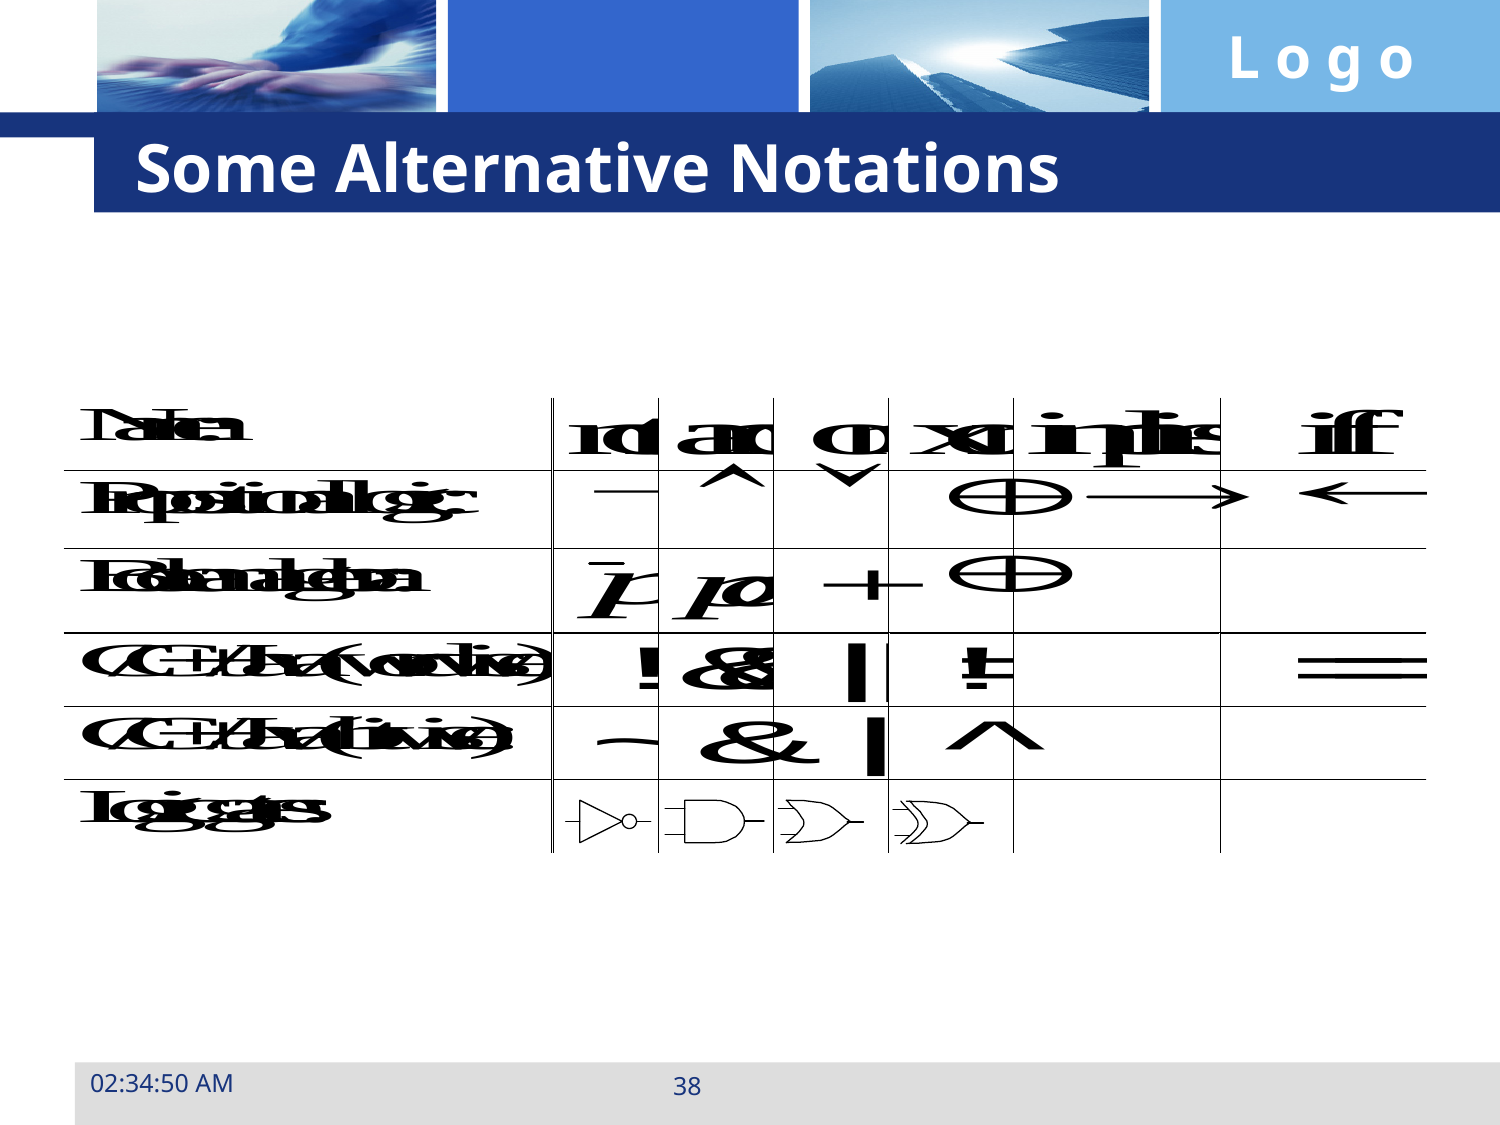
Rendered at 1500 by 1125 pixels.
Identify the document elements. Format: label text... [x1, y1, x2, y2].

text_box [62, 374, 1427, 878]
title Some Alternative Notations [120, 120, 1400, 213]
slide_number 38 [512, 1062, 863, 1116]
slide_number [74, 1059, 426, 1113]
picture [810, 0, 1150, 112]
picture [97, 0, 437, 112]
